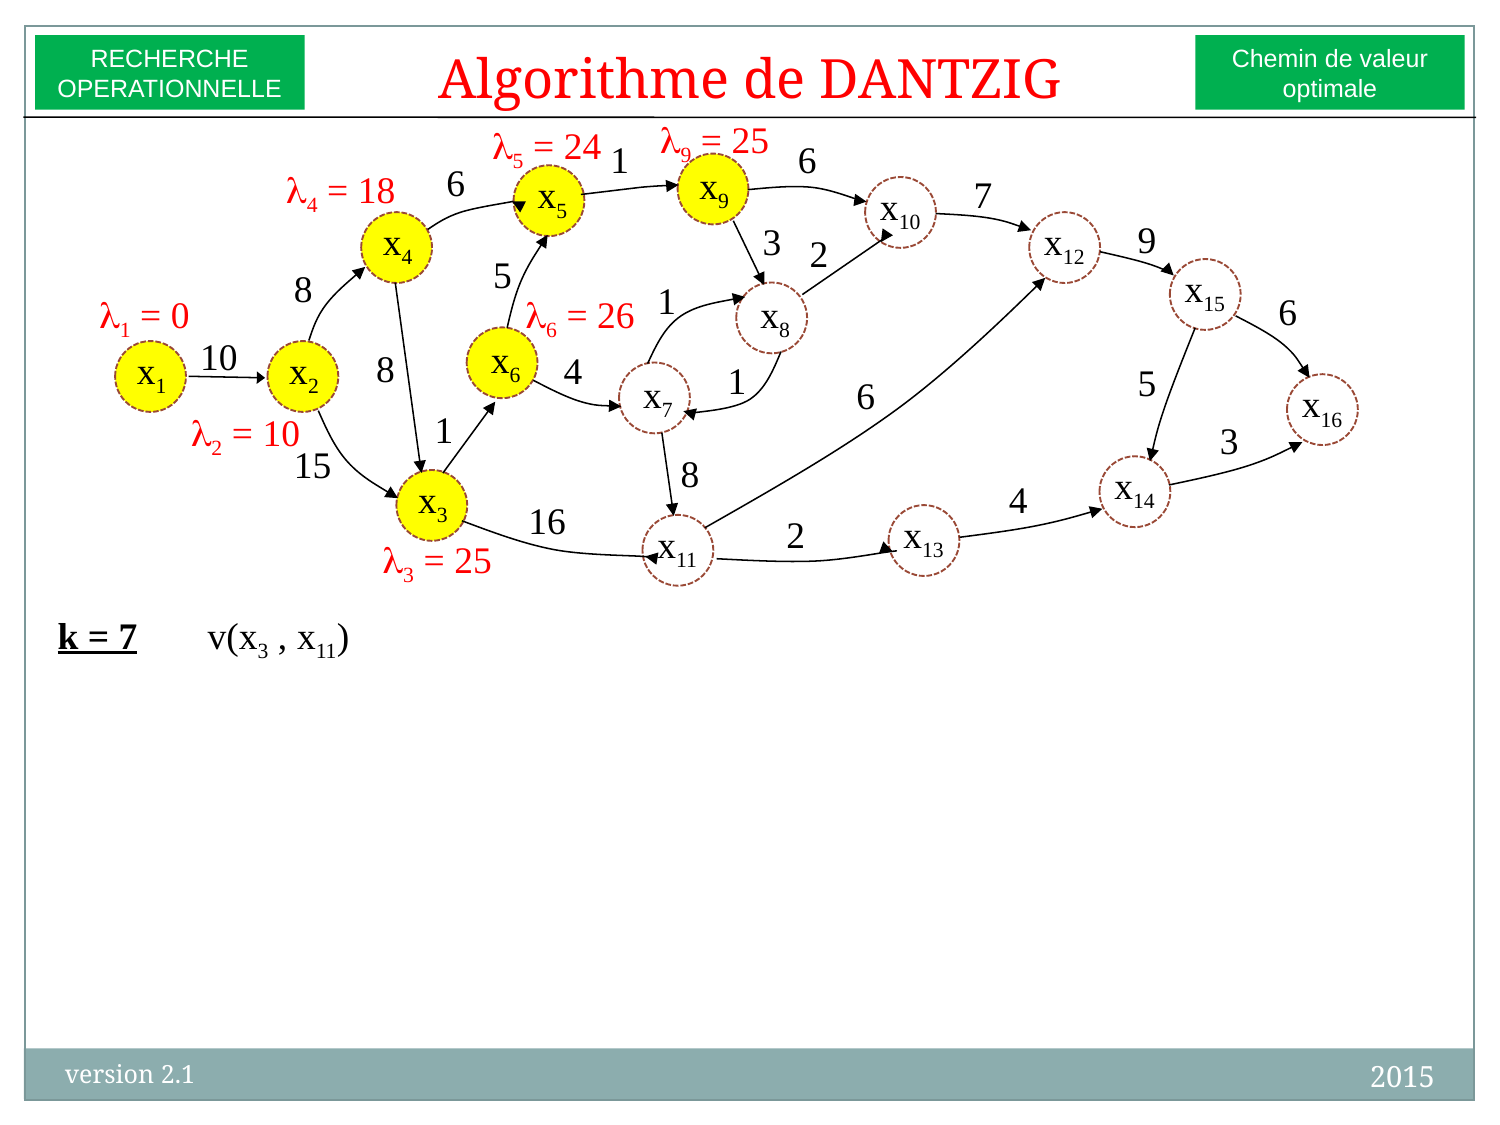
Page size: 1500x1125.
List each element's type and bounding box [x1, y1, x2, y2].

text_box [42, 604, 1443, 773]
footer [50, 1051, 638, 1112]
slide_number [950, 1050, 1450, 1111]
text_box [23, 35, 1477, 595]
